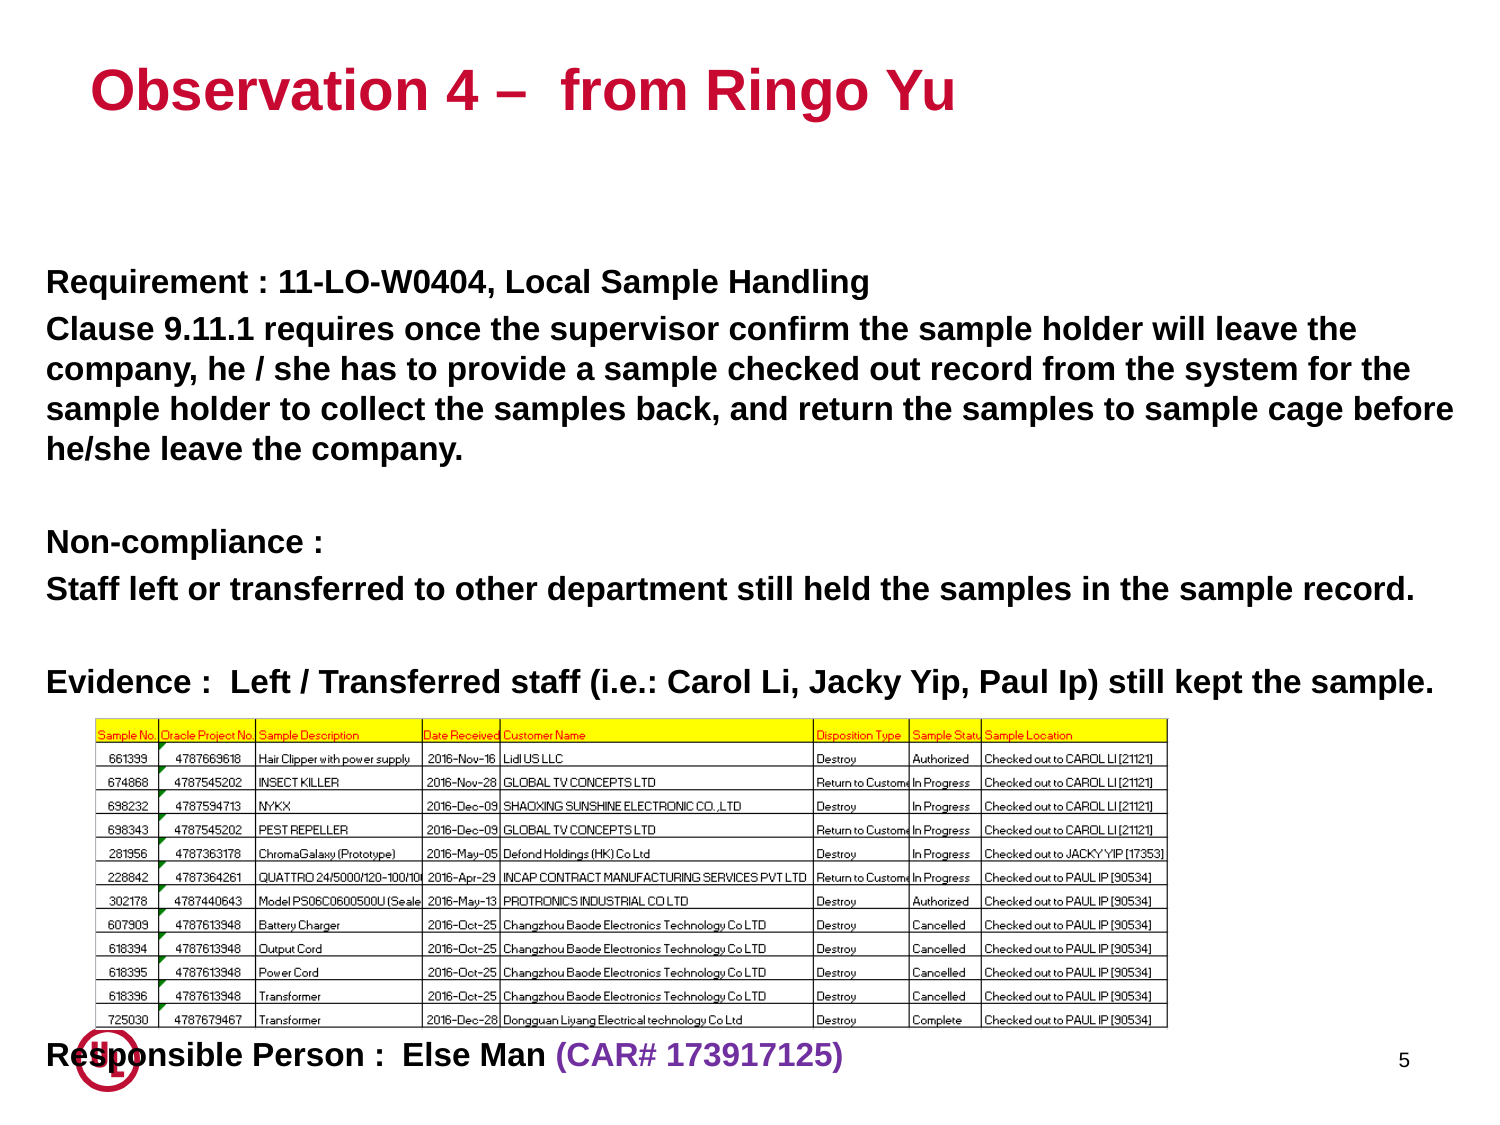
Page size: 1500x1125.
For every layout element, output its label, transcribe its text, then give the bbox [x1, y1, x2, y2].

slide_number 5 [1319, 1029, 1425, 1090]
picture [75, 718, 1169, 1092]
title Observation 4 – from Ringo Yu [75, 45, 1425, 233]
list Requirement : 11-LO-W0404, Local Sample Handling Clause 9.11.1 requires once the supervisor confirm the sample holder will leave the company, he / she has to provide a sample checked out record from the system for the sample holder to collect the samples back, and return the samples to sample cage before he/she leave the company. Non-compliance : Staff left or transferred to other department still held the samples in the sample record. Evidence : Left / Transferred staff (i.e.: Carol Li, Jacky Yip, Paul Ip) still kept the sample. Responsible Person : Else Man (CAR# 173917125) [30, 253, 1486, 1003]
